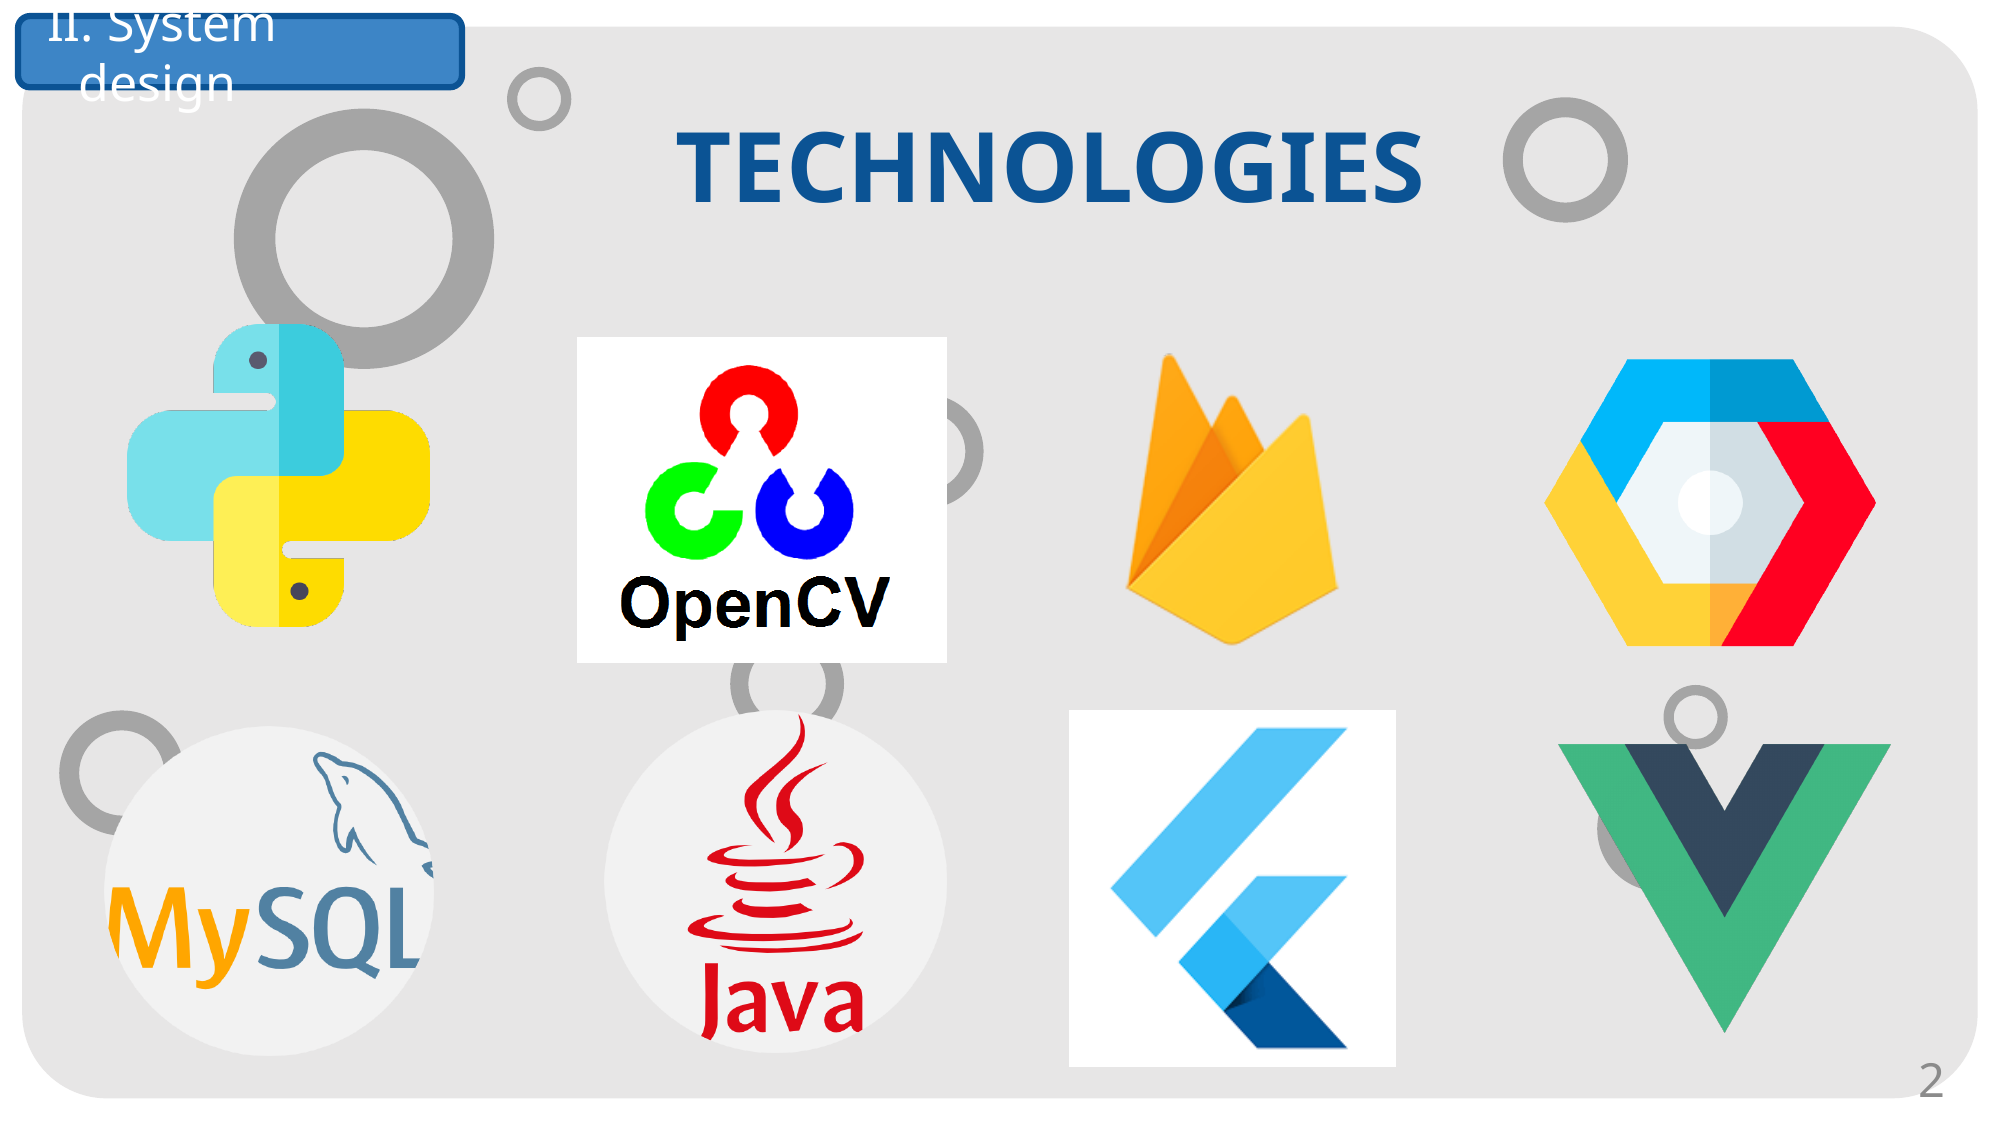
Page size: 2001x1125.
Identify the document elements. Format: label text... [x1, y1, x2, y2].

picture [577, 336, 947, 663]
picture [1558, 744, 1891, 1033]
text_box System design [18, 16, 462, 88]
picture [1074, 342, 1390, 658]
picture [127, 324, 430, 627]
picture [1544, 336, 1876, 668]
picture [604, 710, 947, 1053]
picture [104, 726, 434, 1056]
picture [1069, 710, 1396, 1067]
slide_number 2 [1871, 1038, 1992, 1125]
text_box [233, 108, 1728, 892]
